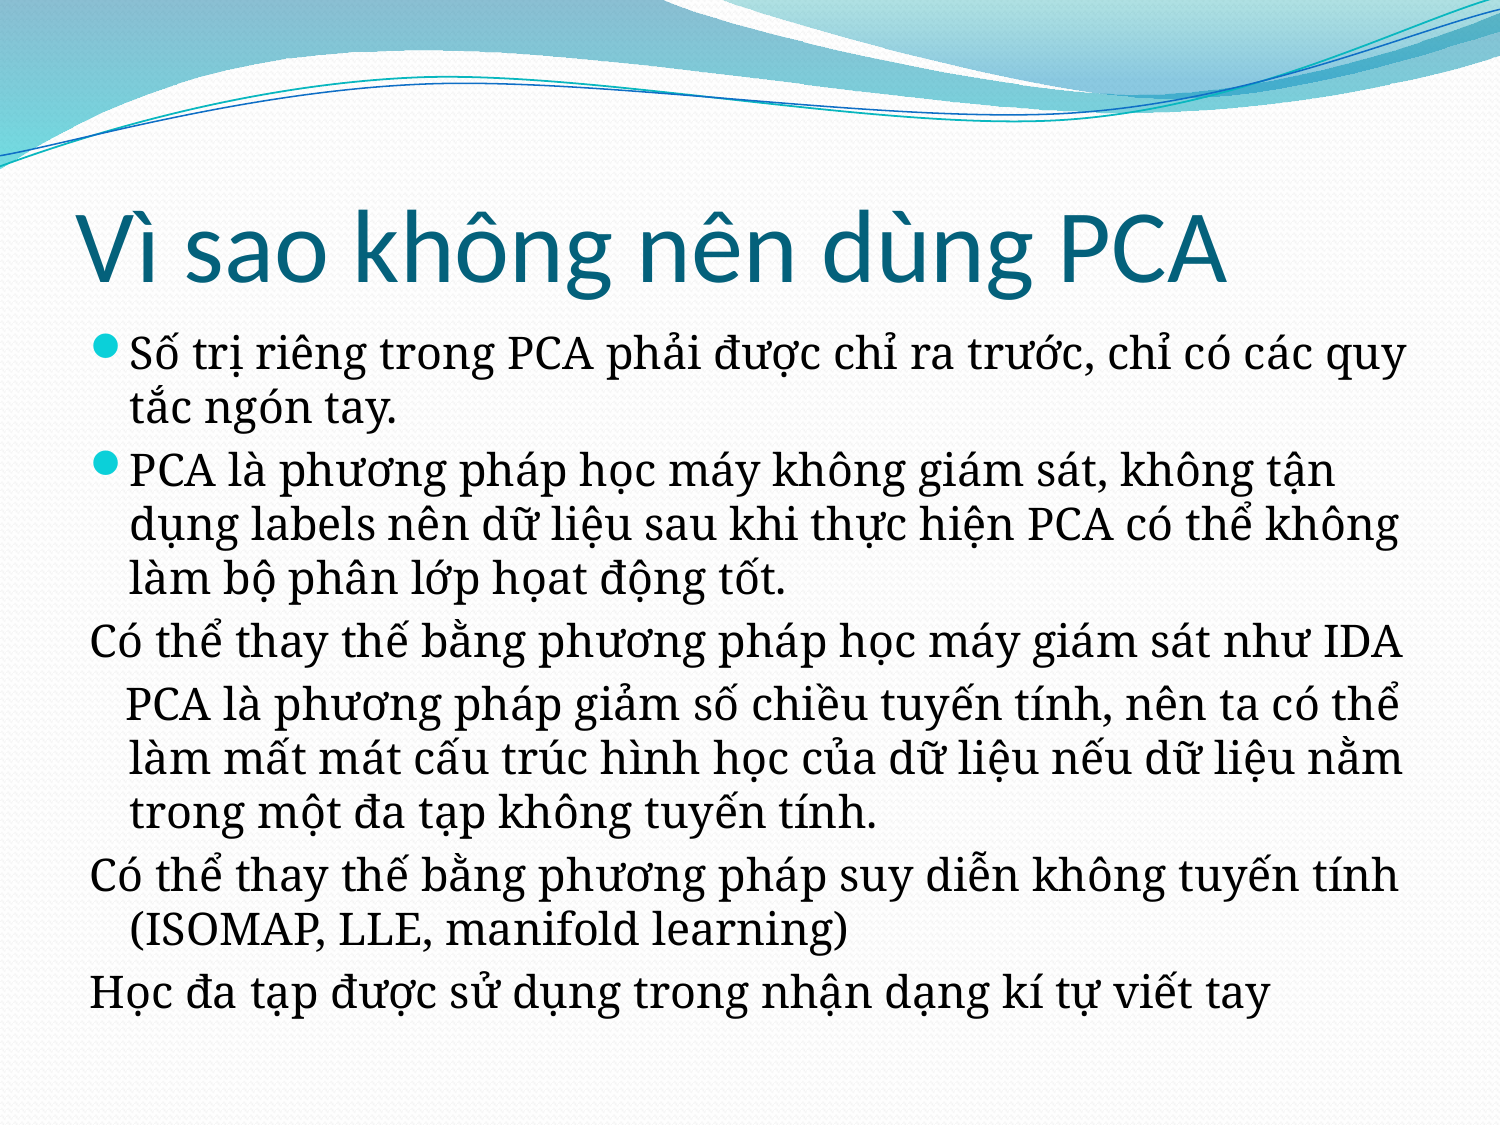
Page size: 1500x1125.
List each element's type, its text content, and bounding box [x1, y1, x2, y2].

title Vì sao không nên dùng PCA [75, 115, 1425, 303]
list Số trị riêng trong PCA phải được chỉ ra trước, chỉ có các quy tắc ngón tay. PCA là phương pháp học máy không giám sát, không tận dụng labels nên dữ liệu sau khi thực hiện PCA có thể không làm bộ phân lớp họat động tốt. Có thể thay thế bằng phương pháp học máy giám sát như IDA PCA là phương pháp giảm số chiều tuyến tính, nên ta có thể làm mất mát cấu trúc hình học của dữ liệu nếu dữ liệu nằm trong một đa tạp không tuyến tính. Có thể thay thế bằng phương pháp suy diễn không tuyến tính (ISOMAP, LLE, manifold learning) Học đa tạp được sử dụng trong nhận dạng kí tự viết tay [75, 317, 1425, 1038]
